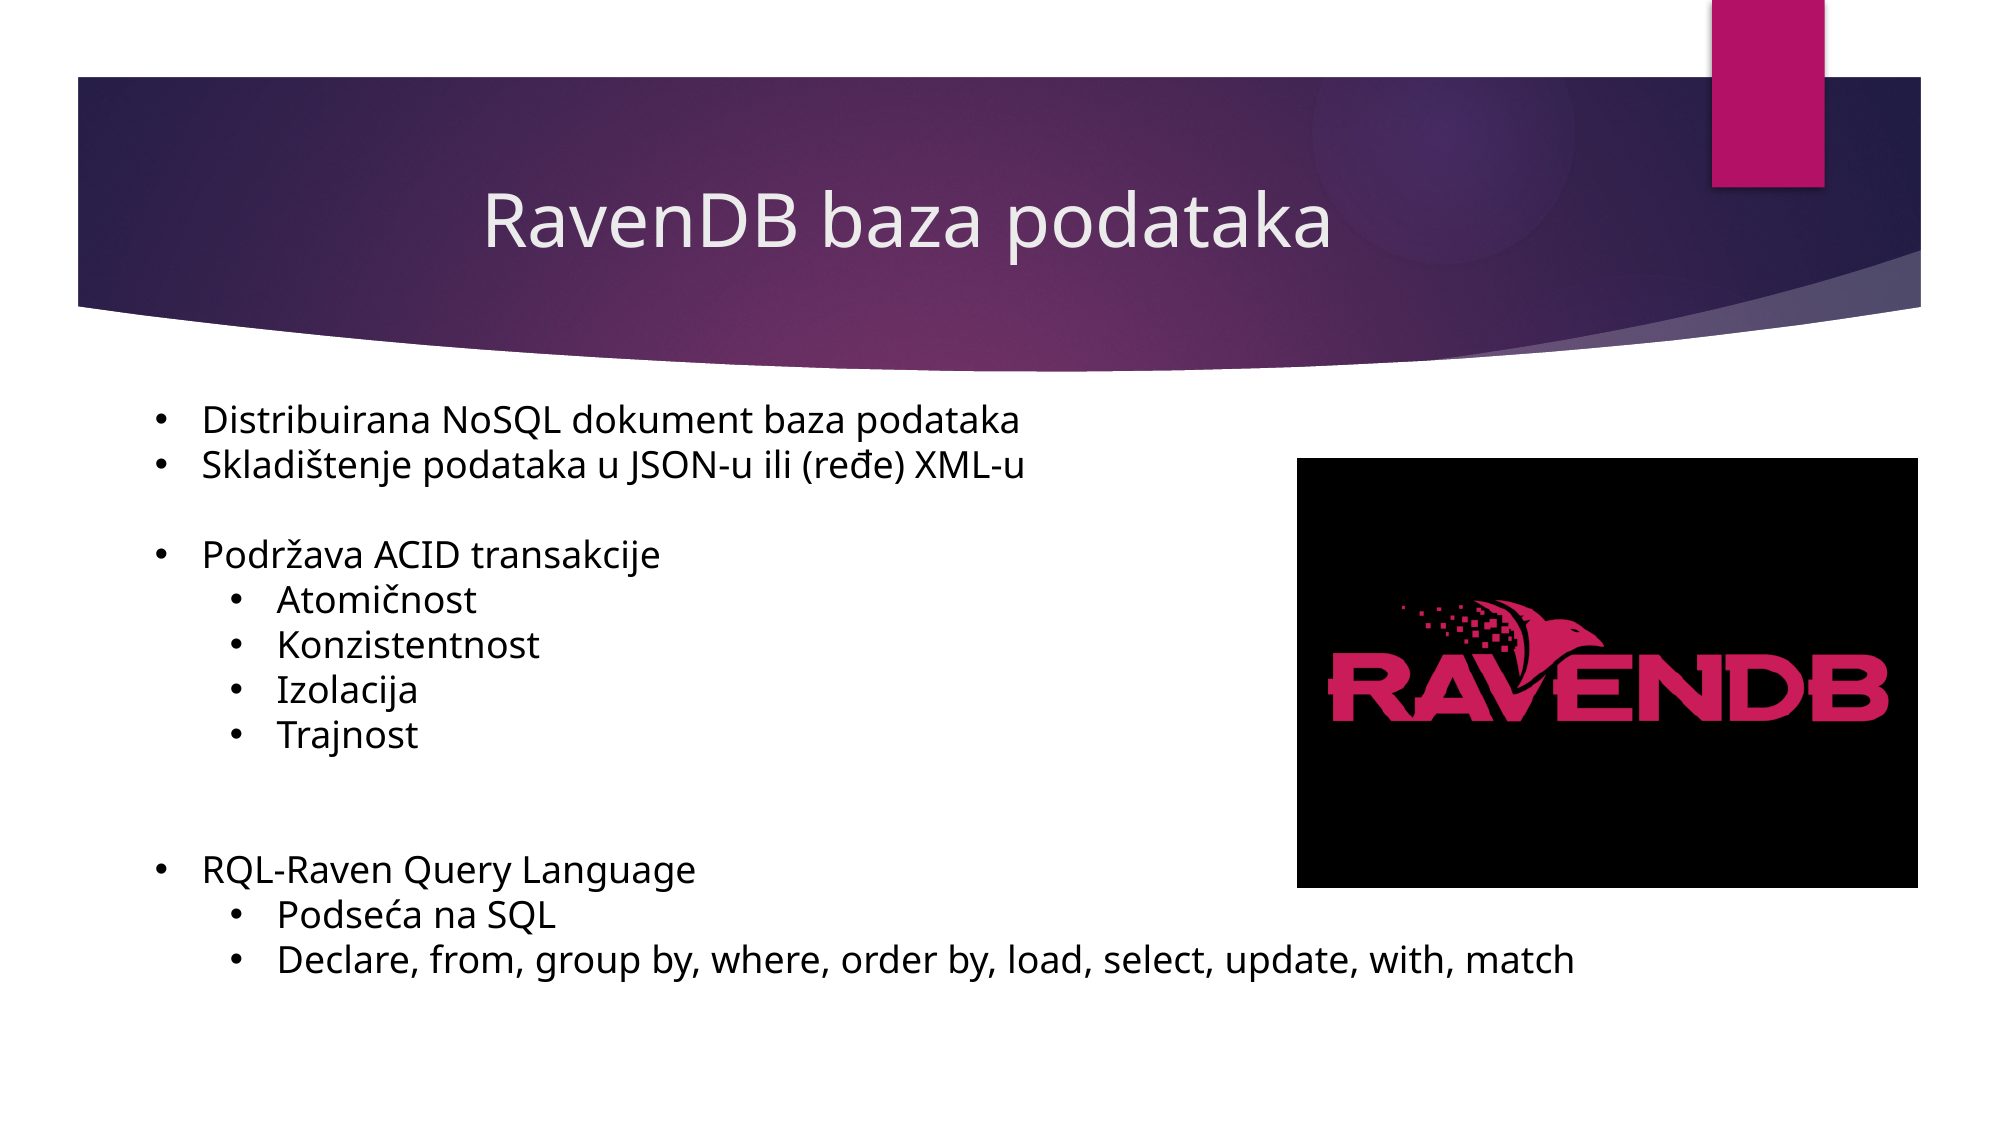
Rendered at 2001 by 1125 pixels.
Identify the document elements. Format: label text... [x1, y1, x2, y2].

picture [1297, 457, 1918, 888]
text_box Distribuirana NoSQL dokument baza podataka Skladištenje podataka u JSON-u ili (ređe) XML-u Podržava ACID transakcije Atomičnost Konzistentnost Izolacija Trajnost RQL-Raven Query Language Podseća na SQL Declare, from, group by, where, order by, load, select, update, with, match [140, 388, 1830, 989]
title RavenDB baza podataka [189, 159, 1627, 276]
